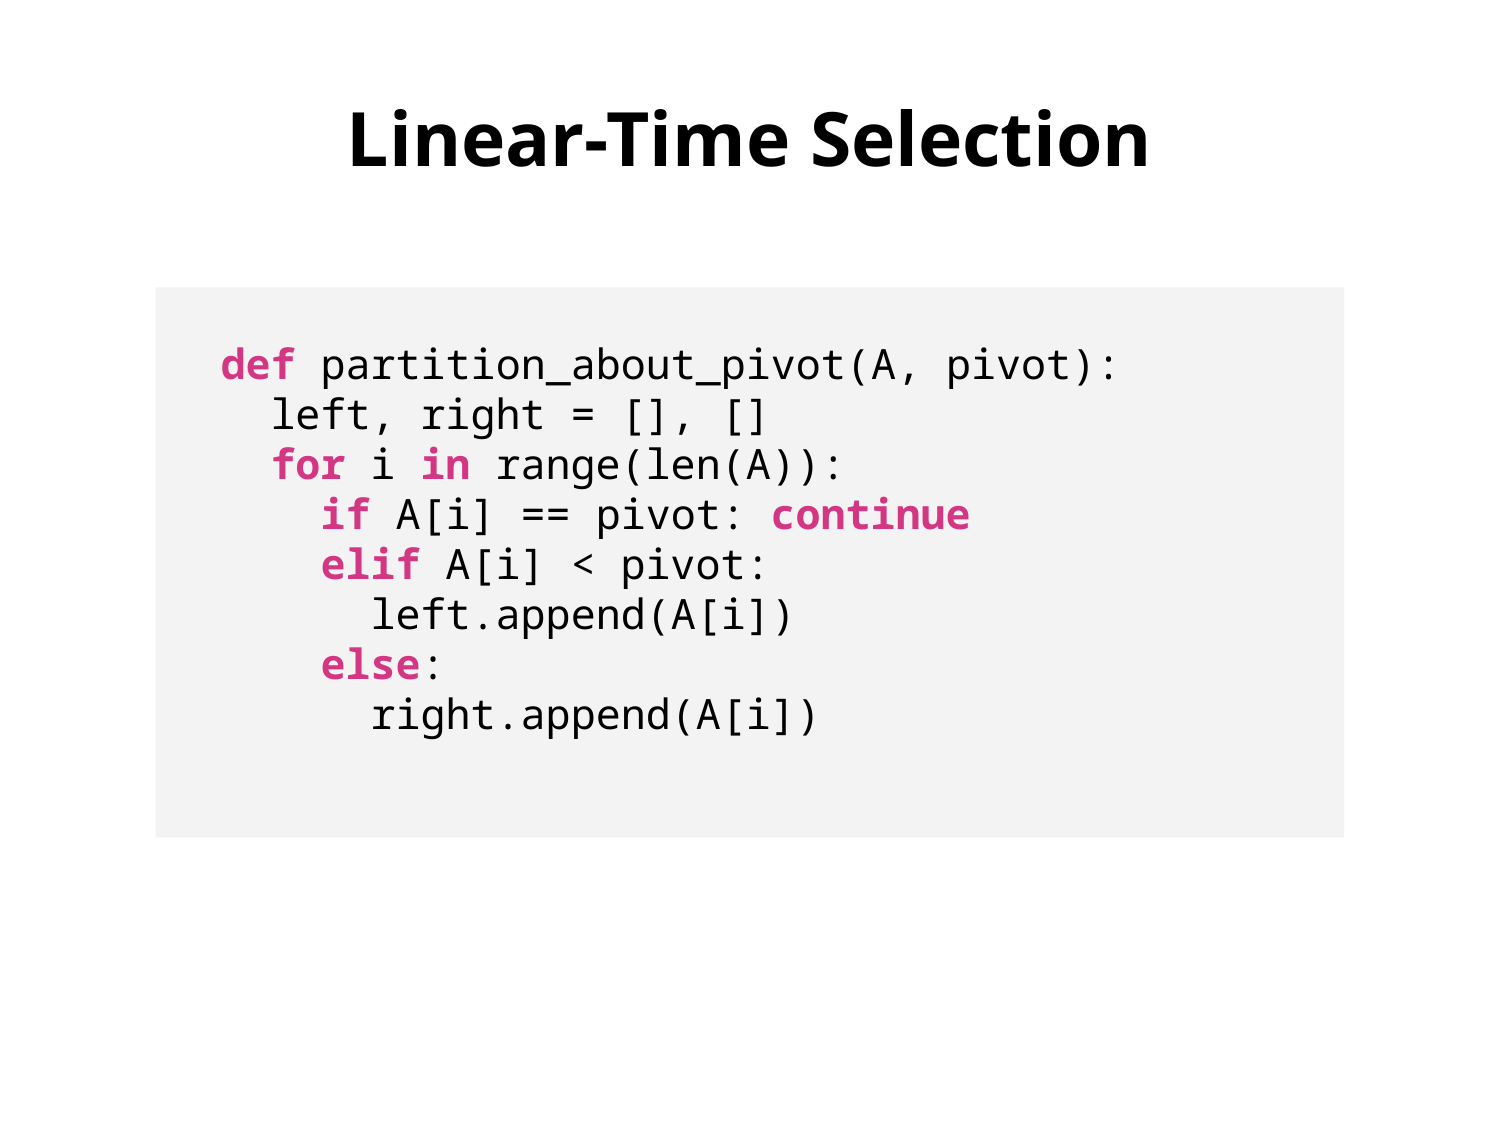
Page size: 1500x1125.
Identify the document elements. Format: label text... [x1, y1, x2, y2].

text_box def partition_about_pivot(A, pivot): left, right = [], [] for i in range(len(A)): if A[i] == pivot: continue elif A[i] < pivot: left.append(A[i]) else: right.append(A[i]) return left, right [155, 287, 1345, 838]
text_box Linear-Time Selection [76, 76, 1424, 195]
